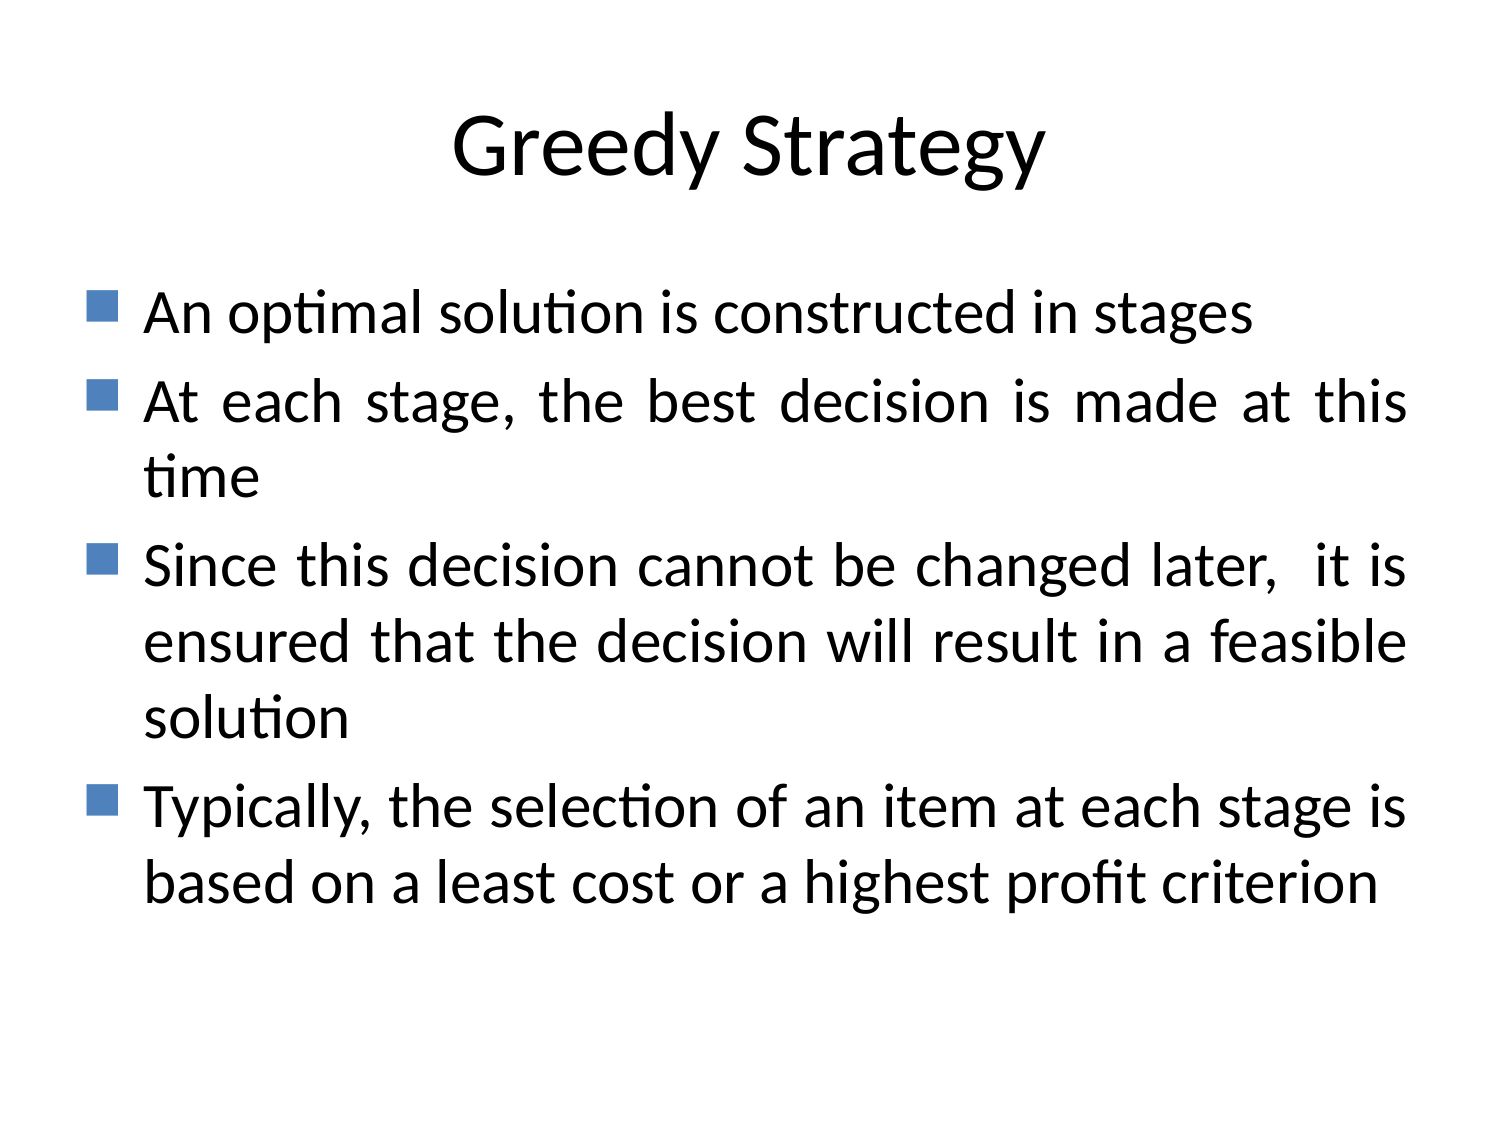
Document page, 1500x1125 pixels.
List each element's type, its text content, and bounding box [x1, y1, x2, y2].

title Greedy Strategy [75, 45, 1425, 233]
list An optimal solution is constructed in stages At each stage, the best decision is made at this time Since this decision cannot be changed later, it is ensured that the decision will result in a feasible solution Typically, the selection of an item at each stage is based on a least cost or a highest profit criterion [75, 262, 1425, 1005]
